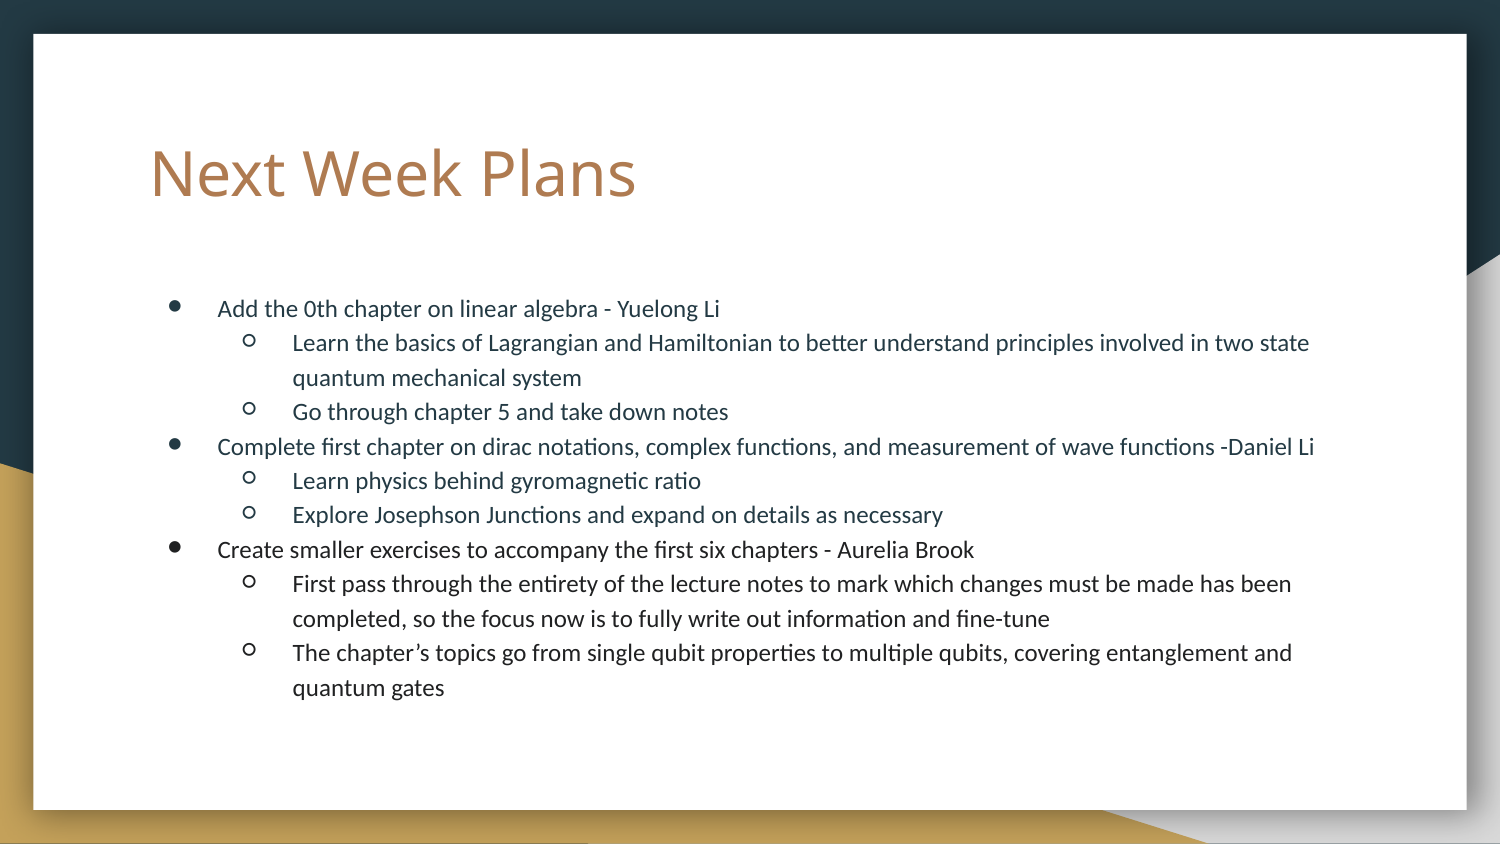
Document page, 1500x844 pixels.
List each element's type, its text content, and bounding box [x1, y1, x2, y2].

list Add the 0th chapter on linear algebra - Yuelong Li Learn the basics of Lagrangian and Hamiltonian to better understand principles involved in two state quantum mechanical system Go through chapter 5 and take down notes Complete first chapter on dirac notations, complex functions, and measurement of wave functions -Daniel Li Learn physics behind gyromagnetic ratio Explore Josephson Junctions and expand on details as necessary Create smaller exercises to accompany the first six chapters - Aurelia Brook First pass through the entirety of the lecture notes to mark which changes must be made has been completed, so the focus now is to fully write out information and fine-tune The chapter’s topics go from single qubit properties to multiple qubits, covering entanglement and quantum gates [127, 273, 1359, 738]
title Next Week Plans [134, 118, 1366, 273]
